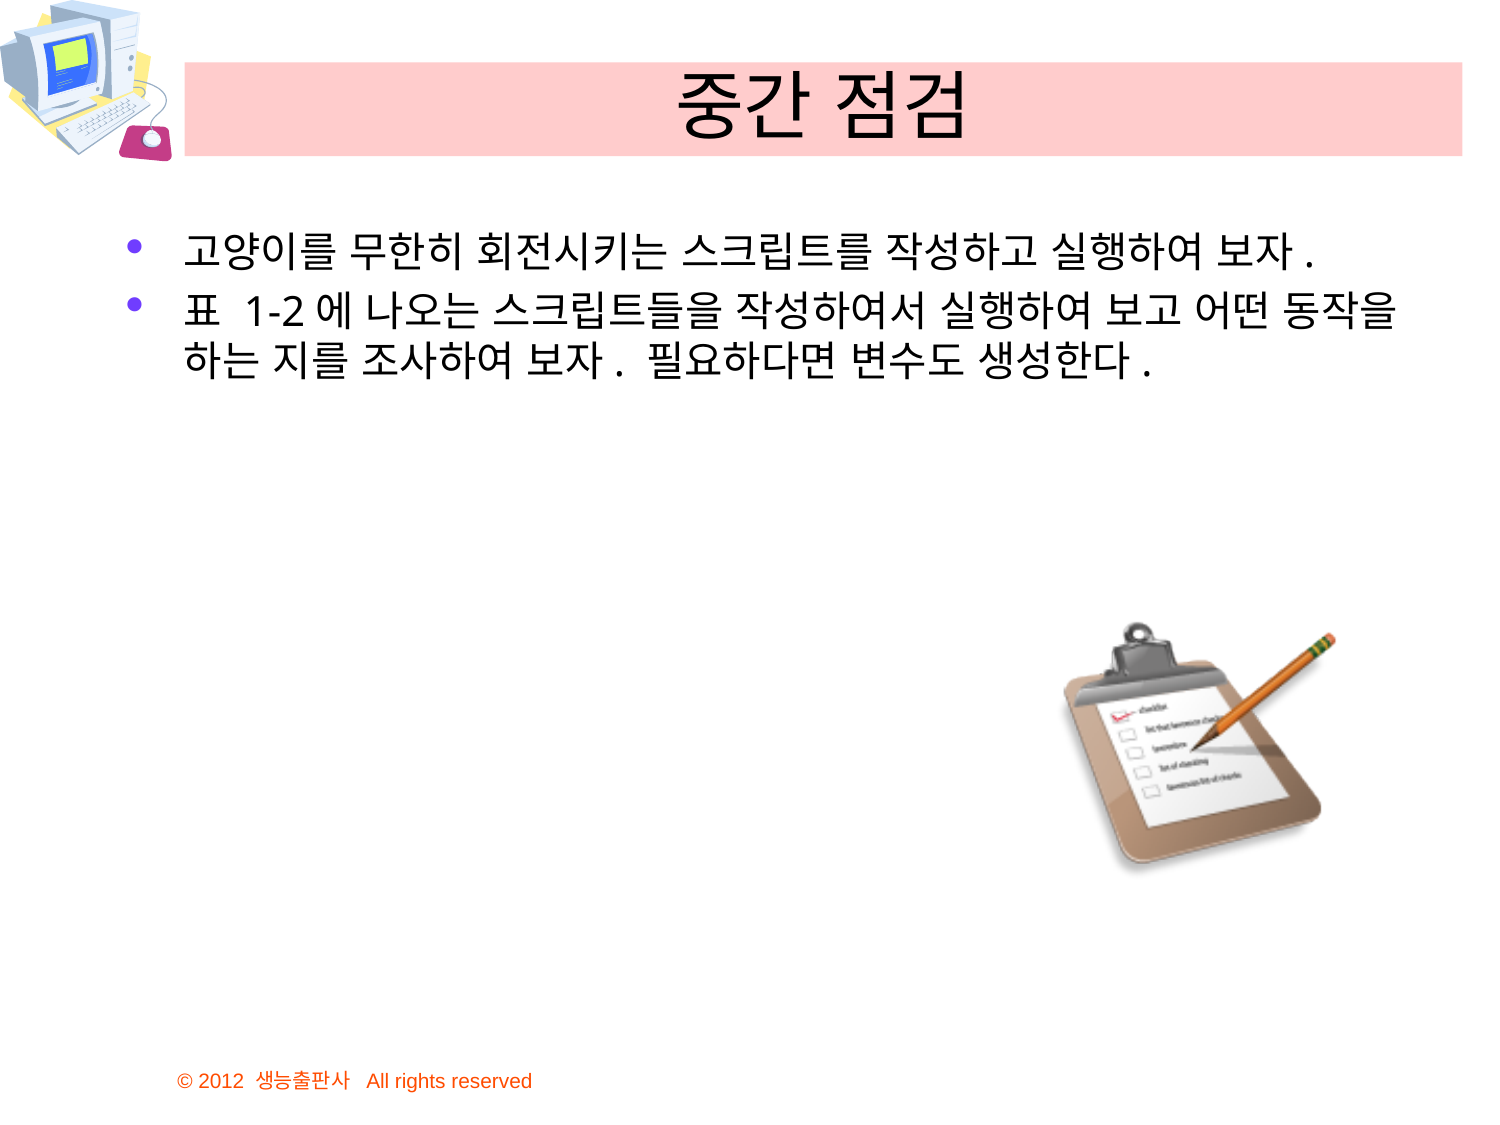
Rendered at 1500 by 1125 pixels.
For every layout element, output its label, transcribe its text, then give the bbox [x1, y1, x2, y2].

title 중간 점검 [184, 62, 1463, 157]
list 고양이를 무한히 회전시키는 스크립트를 작성하고 실행하여 보자. 표 1-2에 나오는 스크립트들을 작성하여서 실행하여 보고 어떤 동작을 하는 지를 조사하여 보자. 필요하다면 변수도 생성한다. [112, 218, 1460, 900]
picture [1048, 588, 1349, 890]
